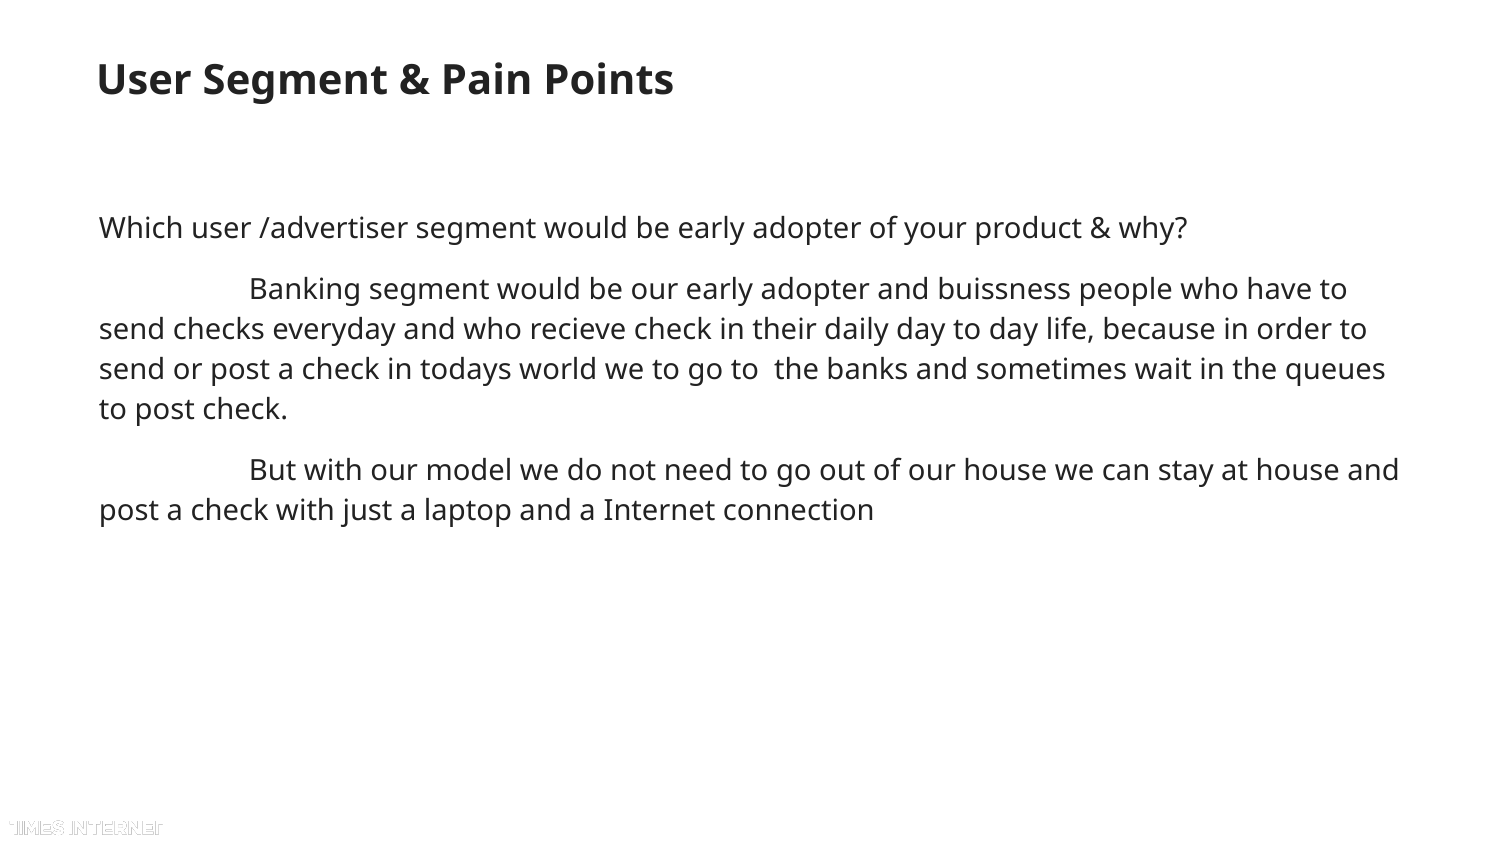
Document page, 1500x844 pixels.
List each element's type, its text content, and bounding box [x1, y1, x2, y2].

picture [8, 818, 164, 837]
text_box Which user /advertiser segment would be early adopter of your product & why? Banking segment would be our early adopter and buissness people who have to send checks everyday and who recieve check in their daily day to day life, because in order to send or post a check in todays world we to go to the banks and sometimes wait in the queues to post check. But with our model we do not need to go out of our house we can stay at house and post a check with just a laptop and a Internet connection [84, 188, 1436, 749]
title User Segment & Pain Points [81, 37, 1440, 133]
